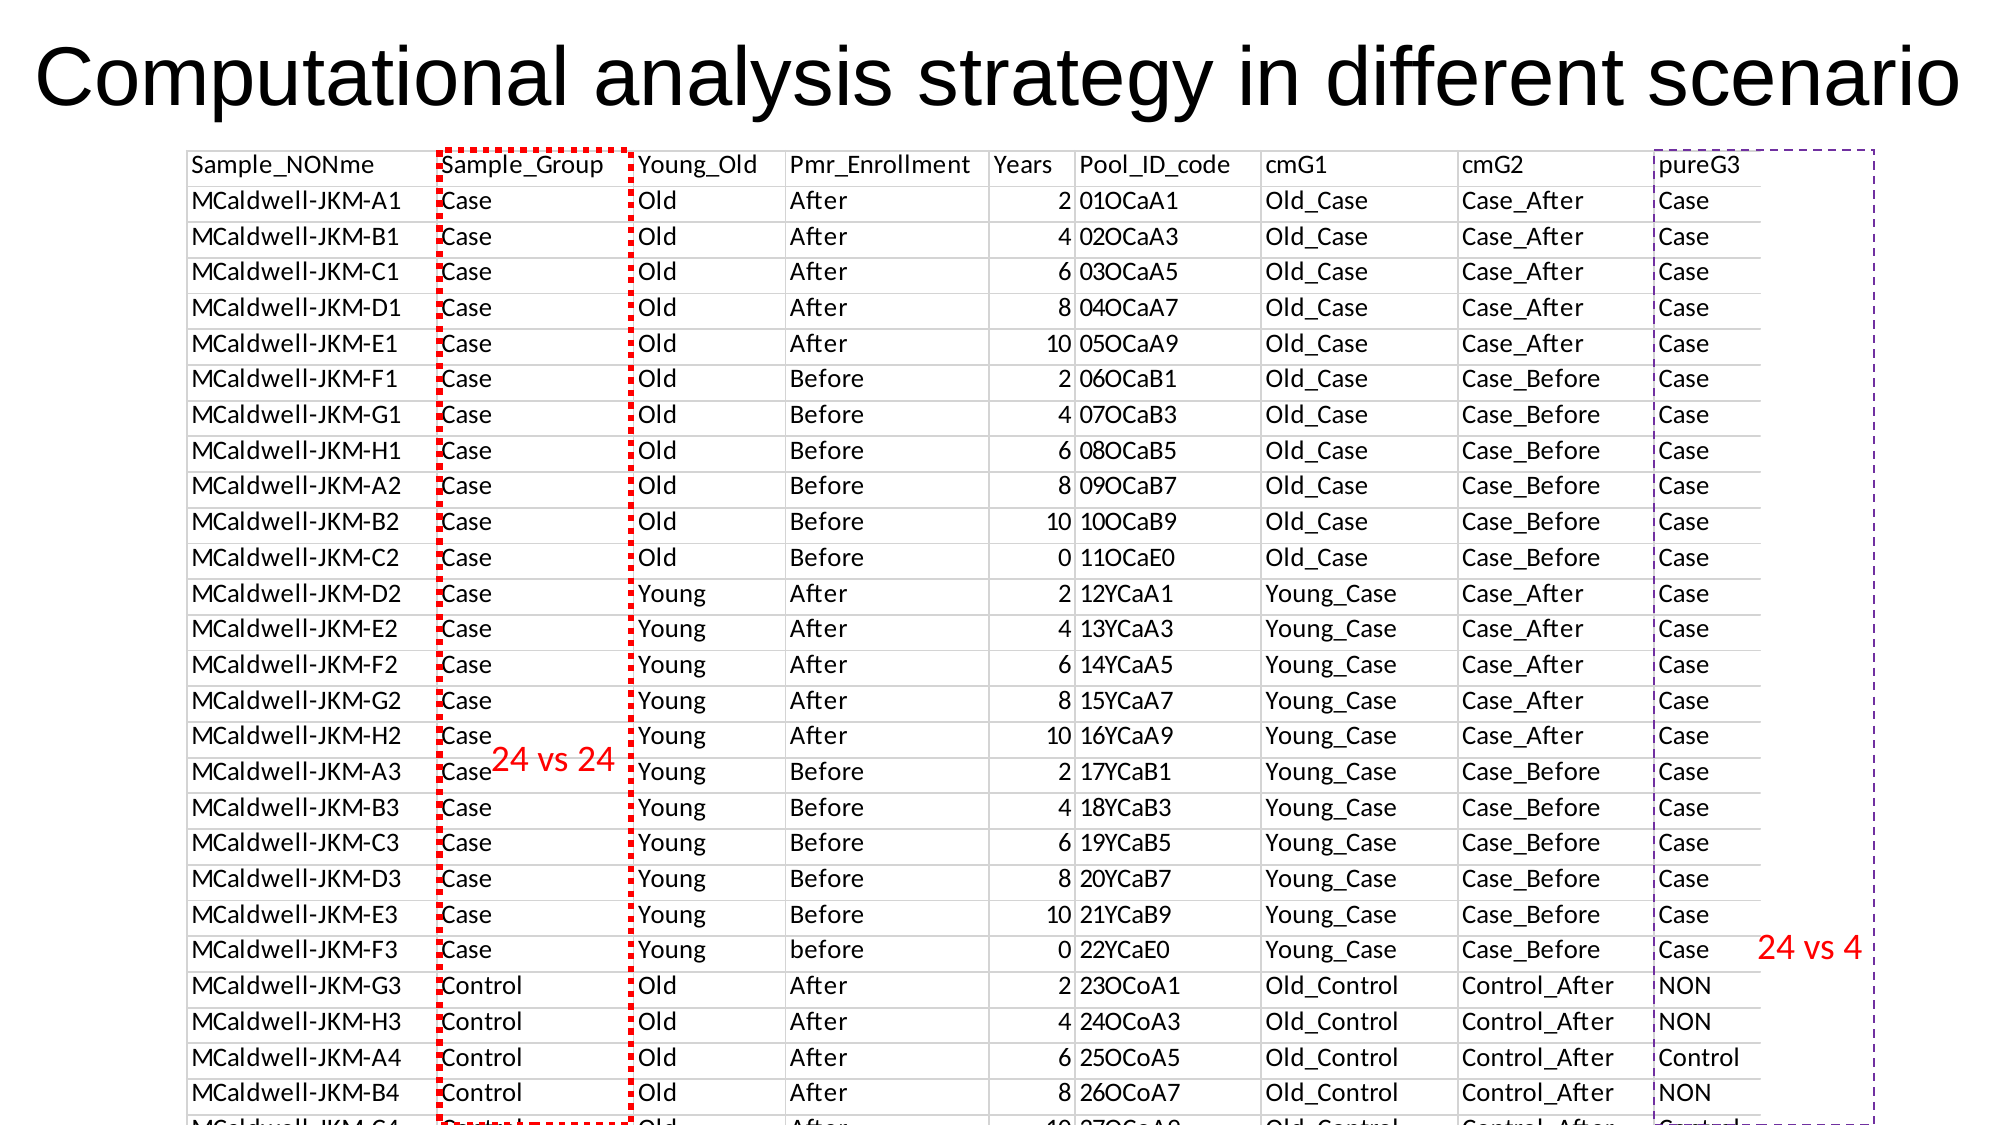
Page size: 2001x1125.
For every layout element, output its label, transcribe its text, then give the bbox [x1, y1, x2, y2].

picture [185, 149, 1763, 1125]
text_box [1763, 149, 1875, 1125]
text_box Computational analysis strategy in different scenario [0, 14, 2000, 130]
